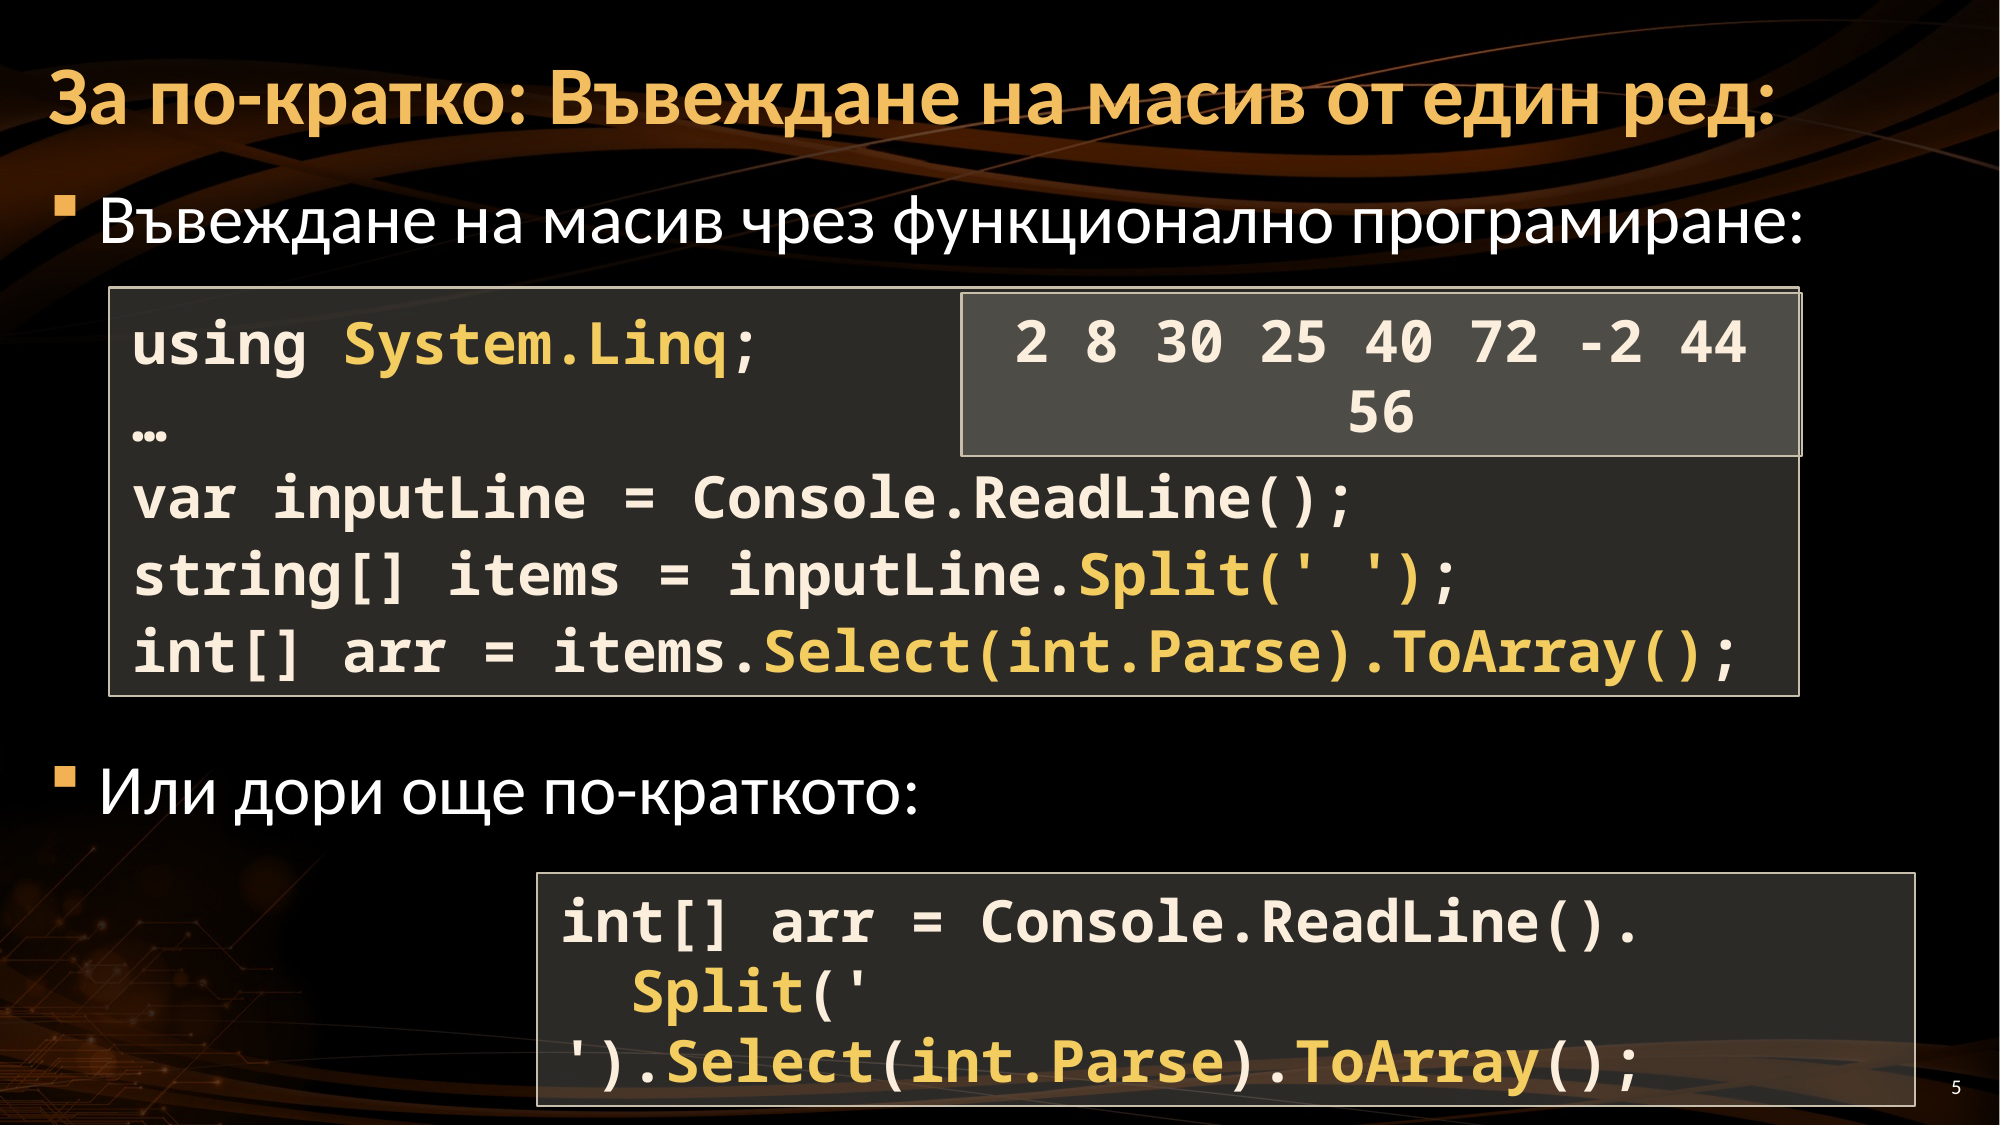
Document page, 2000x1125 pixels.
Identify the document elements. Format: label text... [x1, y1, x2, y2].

list Въвеждане на масив чрез функционално програмиране: Или дори още по-краткото: [31, 189, 1968, 1103]
text_box int[] arr = Console.ReadLine(). Split(' ').Select(int.Parse).ToArray(); [537, 872, 1916, 1107]
text_box 2 8 30 25 40 72 -2 44 56 [961, 292, 1803, 457]
text_box using System.Linq; … var inputLine = Console.ReadLine(); string[] items = inputLine.Split(' '); int[] arr = items.Select(int.Parse).ToArray(); [108, 287, 1799, 696]
picture [0, 0, 2000, 1125]
title За по-кратко: Въвеждане на масив от един ред: [30, 6, 1968, 189]
slide_number 5 [1897, 1070, 1968, 1103]
